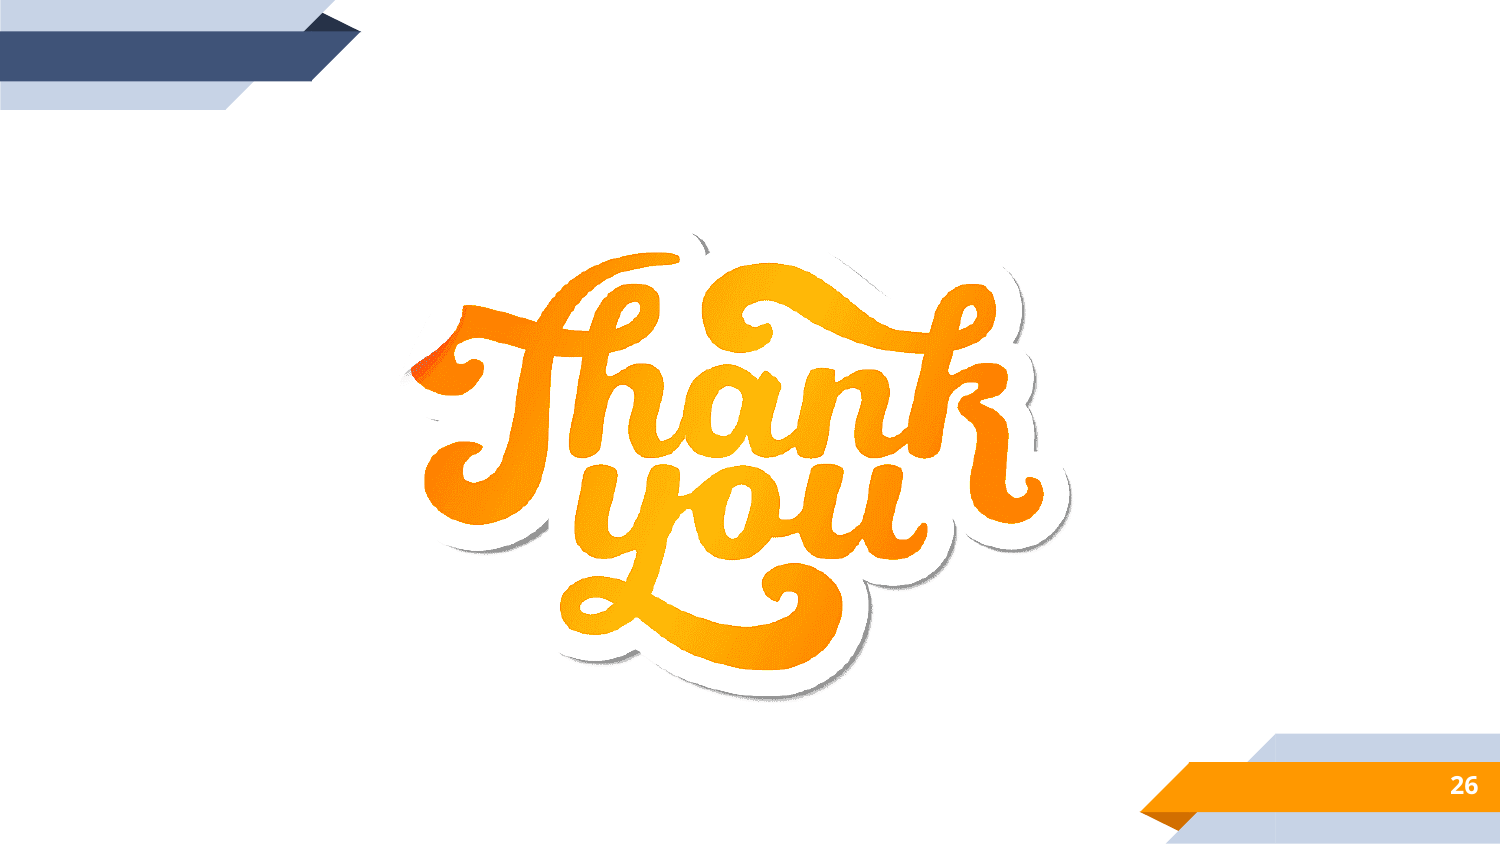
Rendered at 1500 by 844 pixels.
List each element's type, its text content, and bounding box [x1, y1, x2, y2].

picture [313, 148, 1111, 761]
slide_number 26 [1249, 760, 1494, 813]
